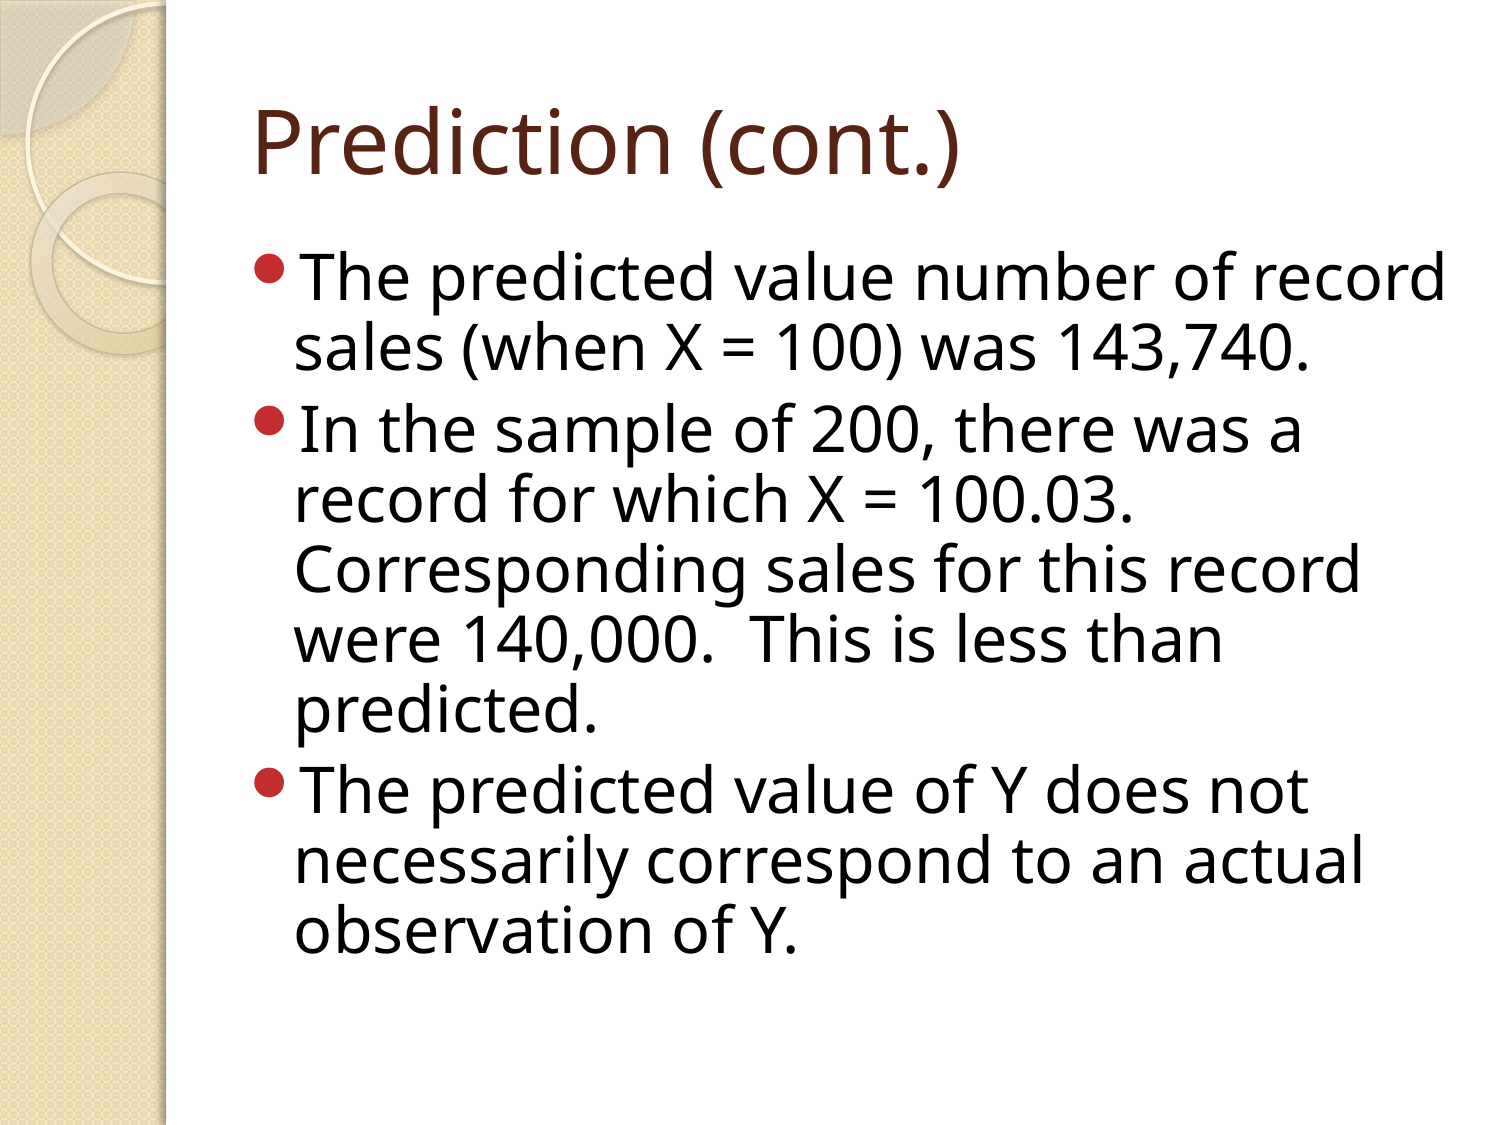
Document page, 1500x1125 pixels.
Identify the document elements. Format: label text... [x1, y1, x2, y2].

list The predicted value number of record sales (when X = 100) was 143,740. In the sample of 200, there was a record for which X = 100.03. Corresponding sales for this record were 140,000. This is less than predicted. The predicted value of Y does not necessarily correspond to an actual observation of Y. [235, 237, 1466, 1025]
title Prediction (cont.) [235, 45, 1466, 233]
